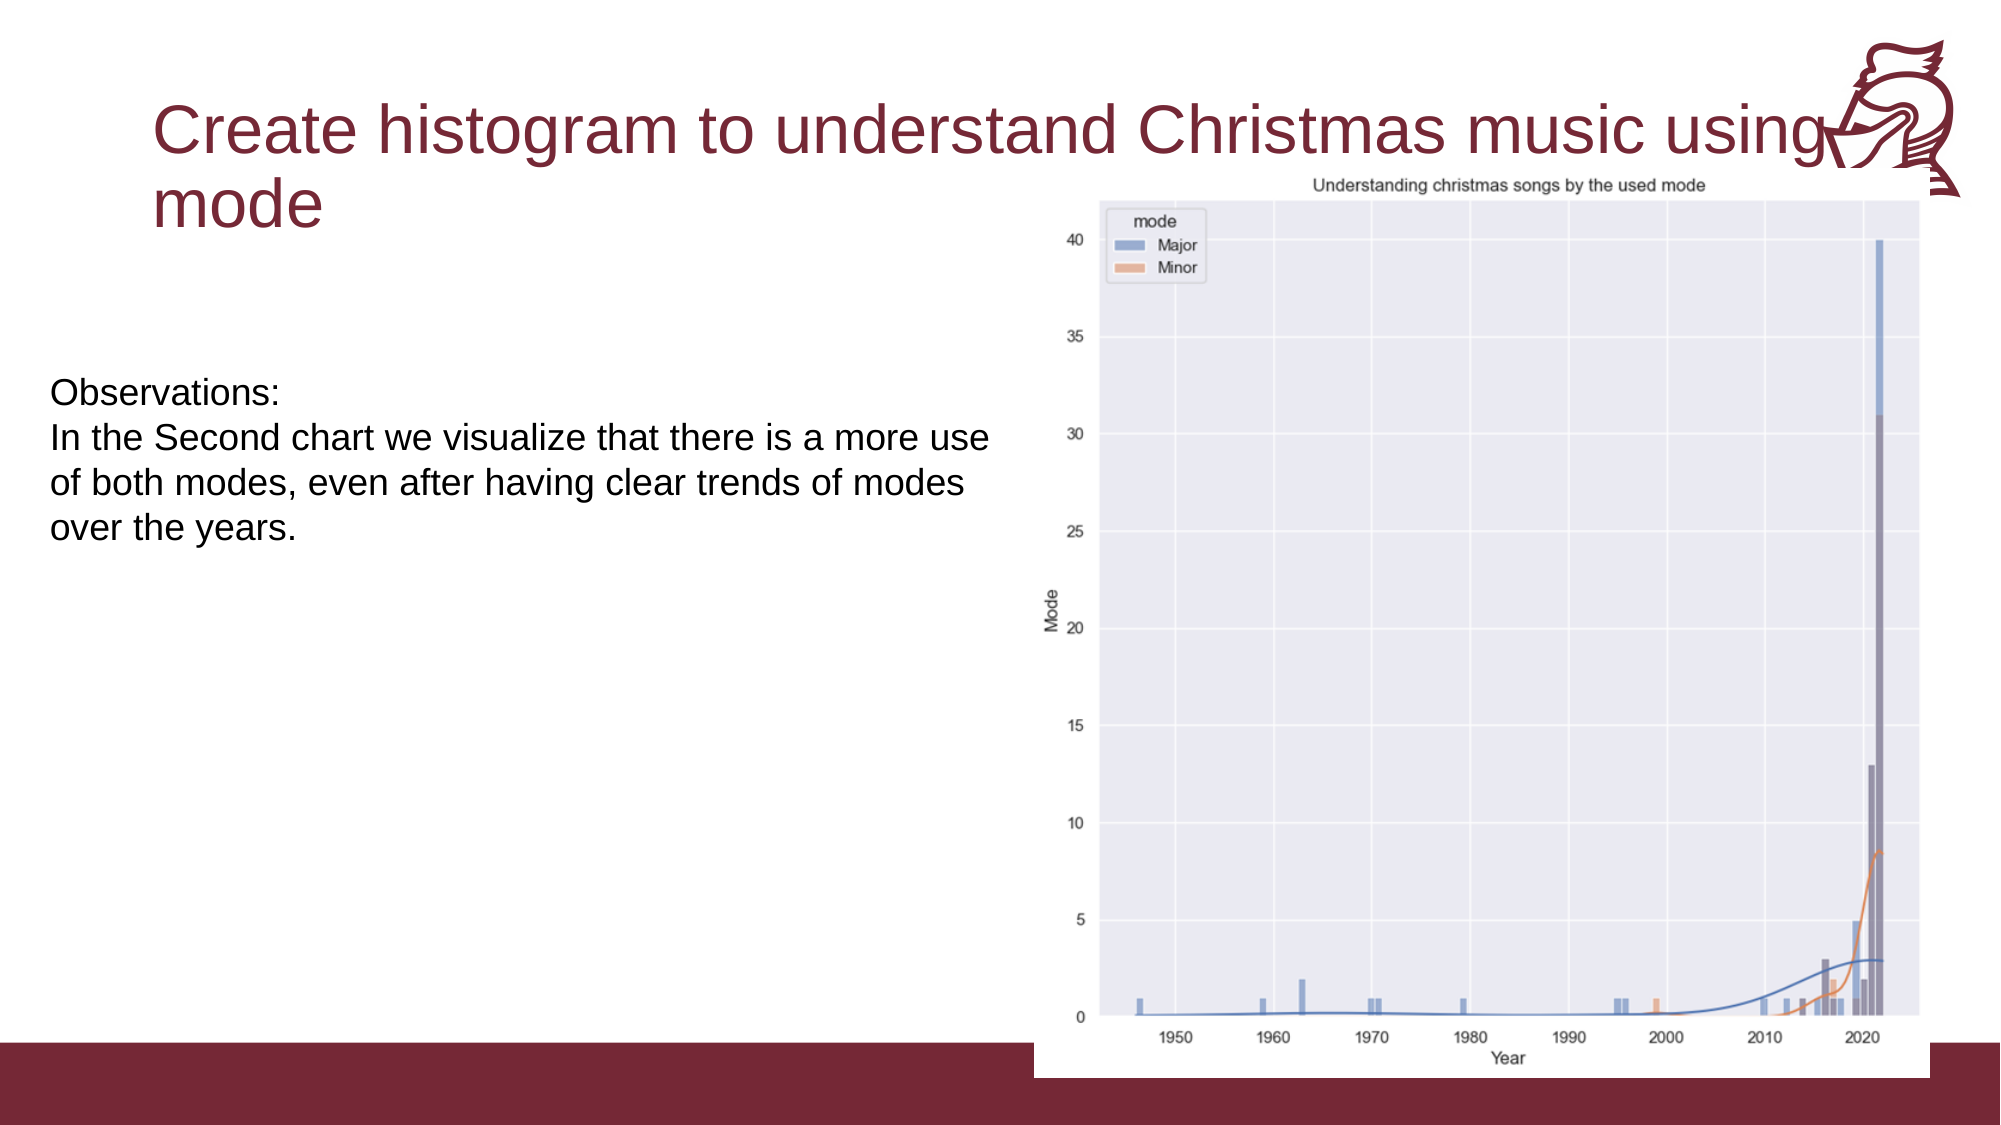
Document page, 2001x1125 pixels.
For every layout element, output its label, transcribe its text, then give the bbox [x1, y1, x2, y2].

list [1034, 168, 1930, 1078]
title Create histogram to understand Christmas music using mode [137, 59, 1863, 278]
picture [1813, 30, 1972, 248]
text_box Observations: In the Second chart we visualize that there is a more use of both modes, even after having clear trends of modes over the years. [34, 360, 1034, 556]
